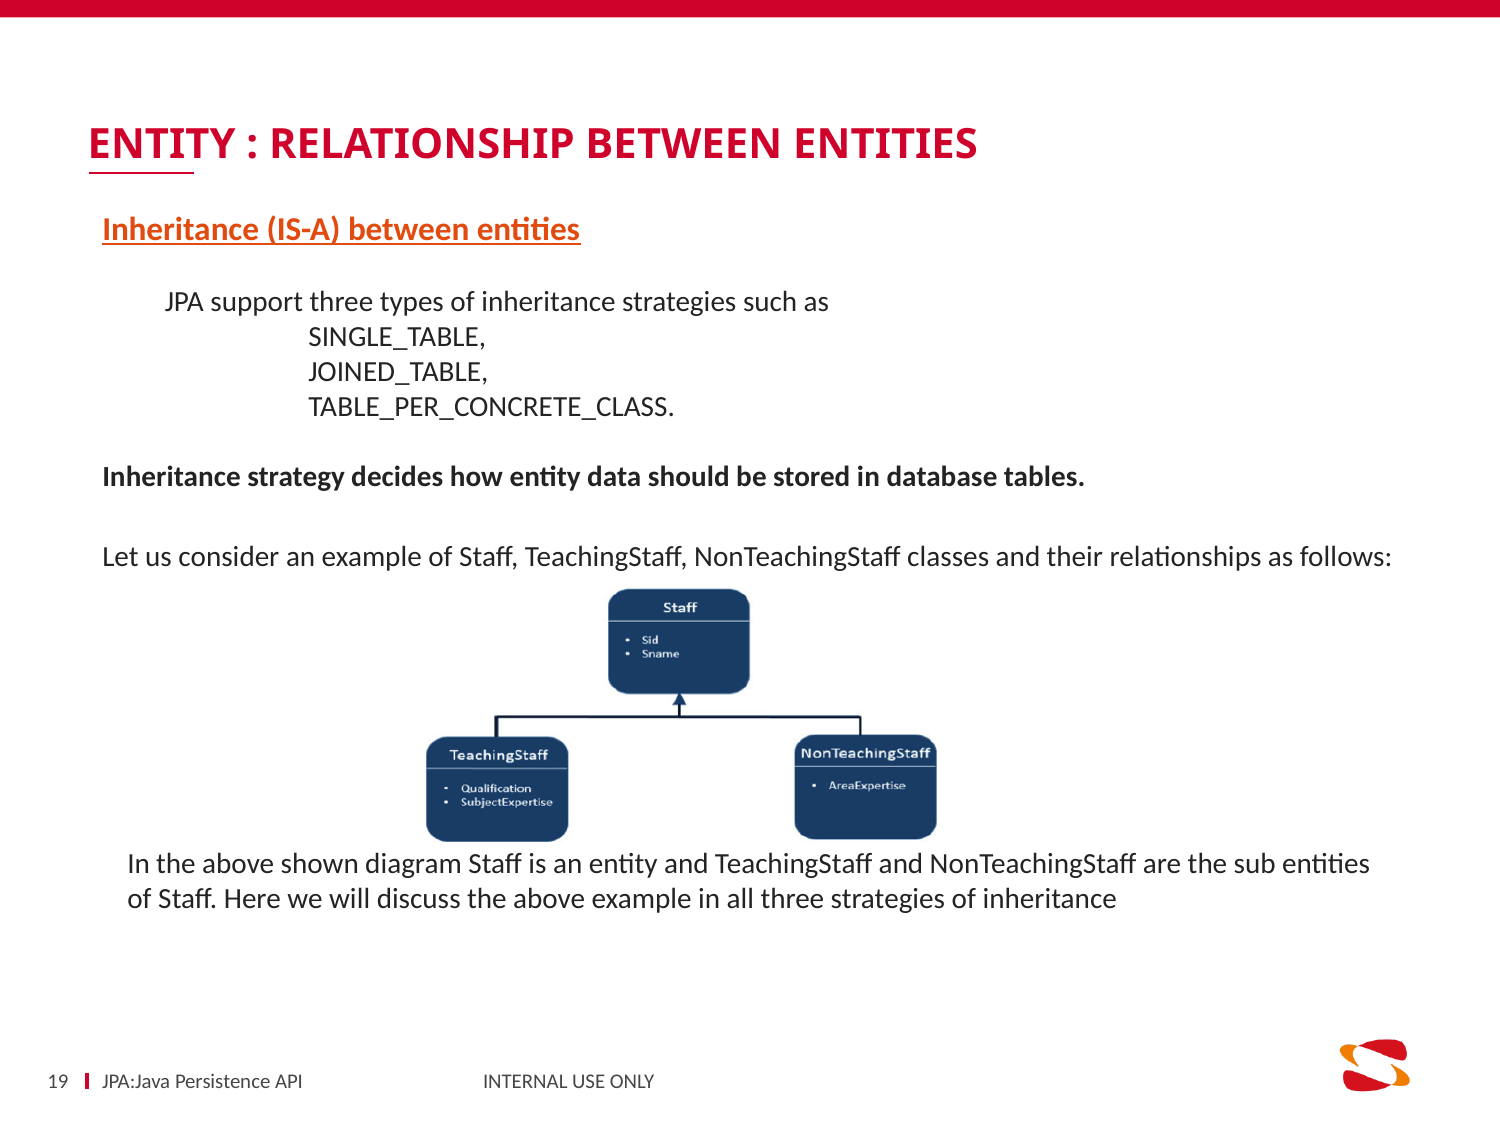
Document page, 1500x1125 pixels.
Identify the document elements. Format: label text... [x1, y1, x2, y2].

slide_number 19 [20, 1066, 69, 1094]
title Entity : Relationship between entities [87, 137, 1408, 199]
picture [424, 587, 938, 843]
text_box Inheritance (IS-A) between entities JPA support three types of inheritance strategies such as SINGLE_TABLE, JOINED_TABLE, TABLE_PER_CONCRETE_CLASS. Inheritance strategy decides how entity data should be stored in database tables. Let us consider an example of Staff, TeachingStaff, NonTeachingStaff classes and their relationships as follows: [87, 199, 1413, 750]
footer JPA:Java Persistence API INTERNAL USE ONLY [87, 1066, 833, 1094]
text_box In the above shown diagram Staff is an entity and TeachingStaff and NonTeachingStaff are the sub entities of Staff. Here we will discuss the above example in all three strategies of inheritance [112, 837, 1400, 923]
picture [1328, 1031, 1421, 1099]
